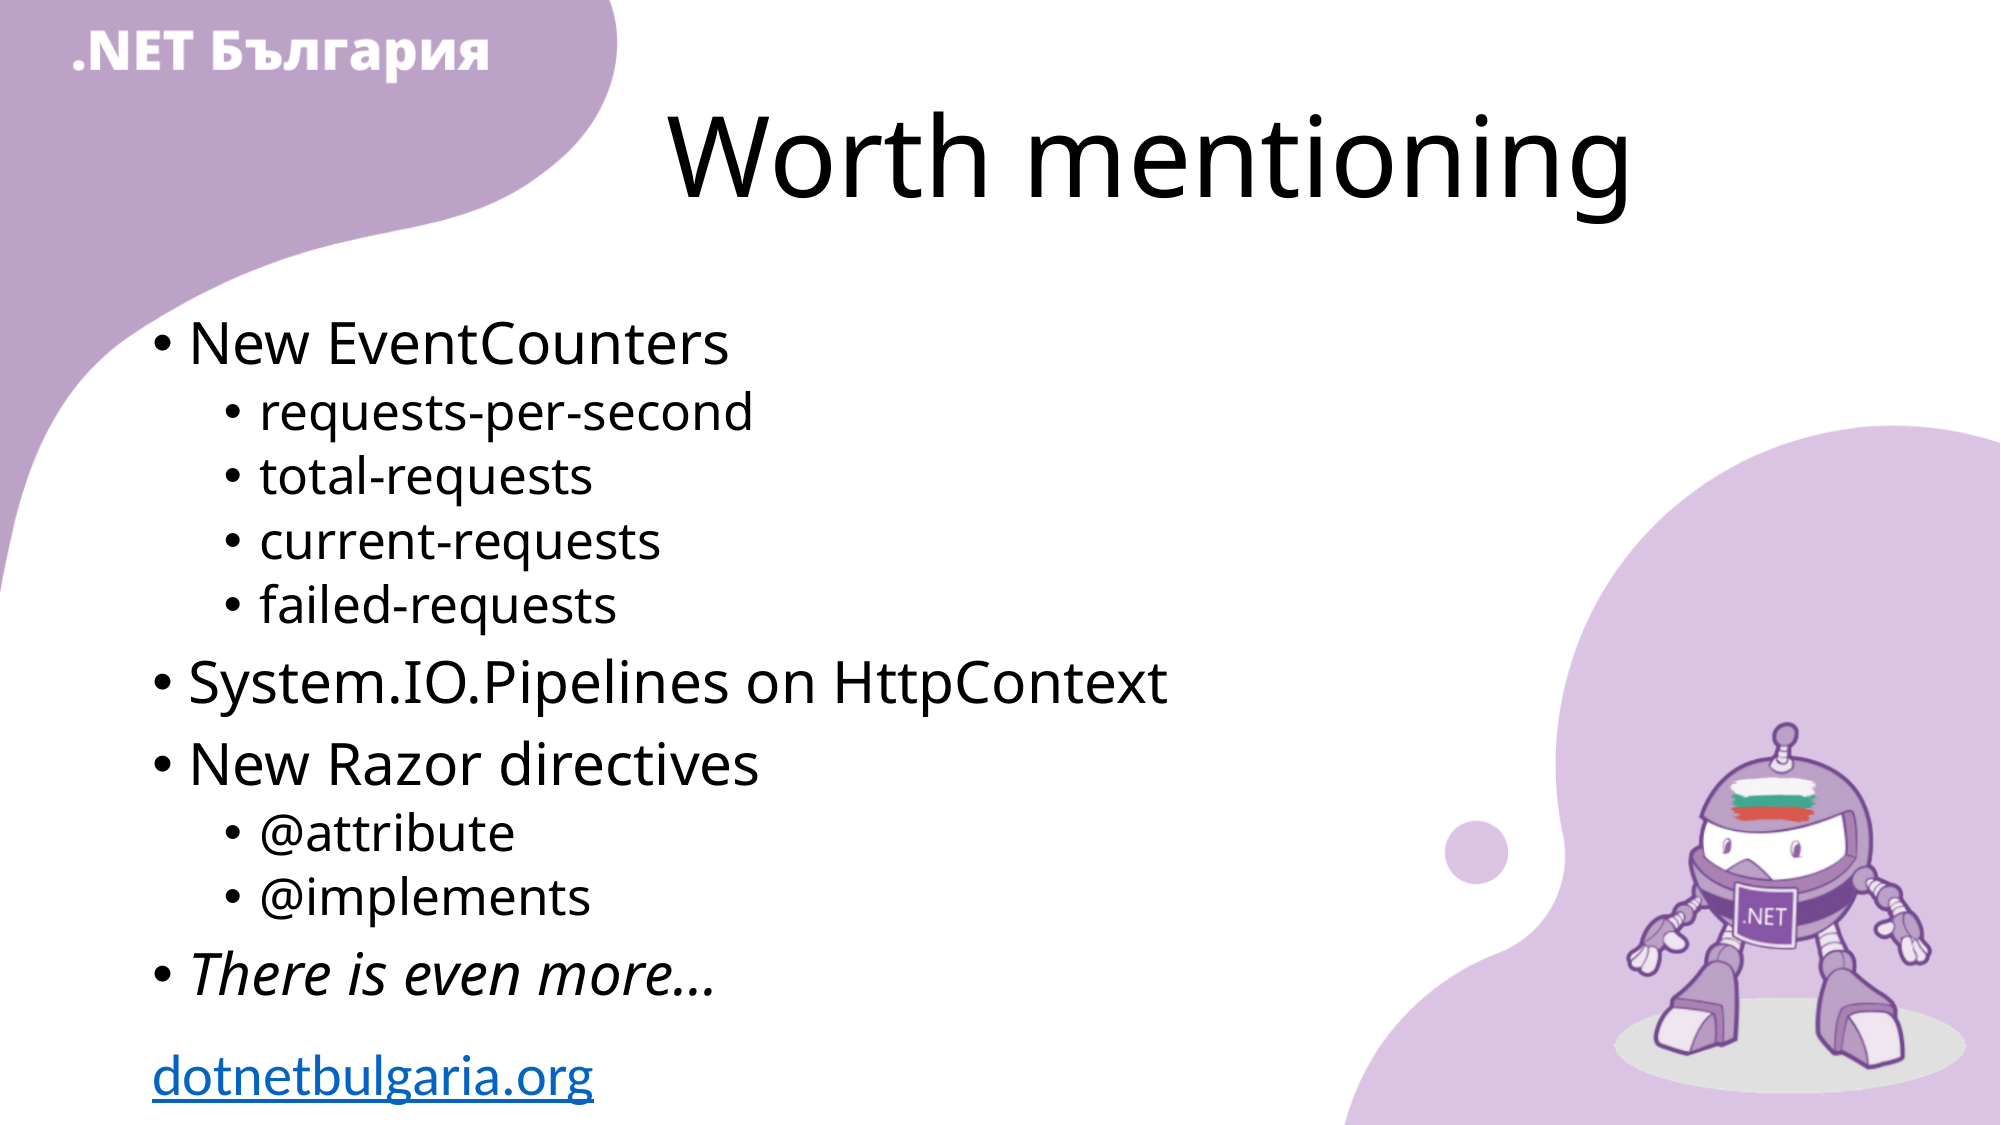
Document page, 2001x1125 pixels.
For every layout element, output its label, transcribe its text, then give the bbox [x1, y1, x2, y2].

list New EventCounters requests-per-second total-requests current-requests failed-requests System.IO.Pipelines on HttpContext New Razor directives @attribute @implements There is even more… [137, 306, 1863, 1021]
title Worth mentioning [651, 52, 1877, 271]
